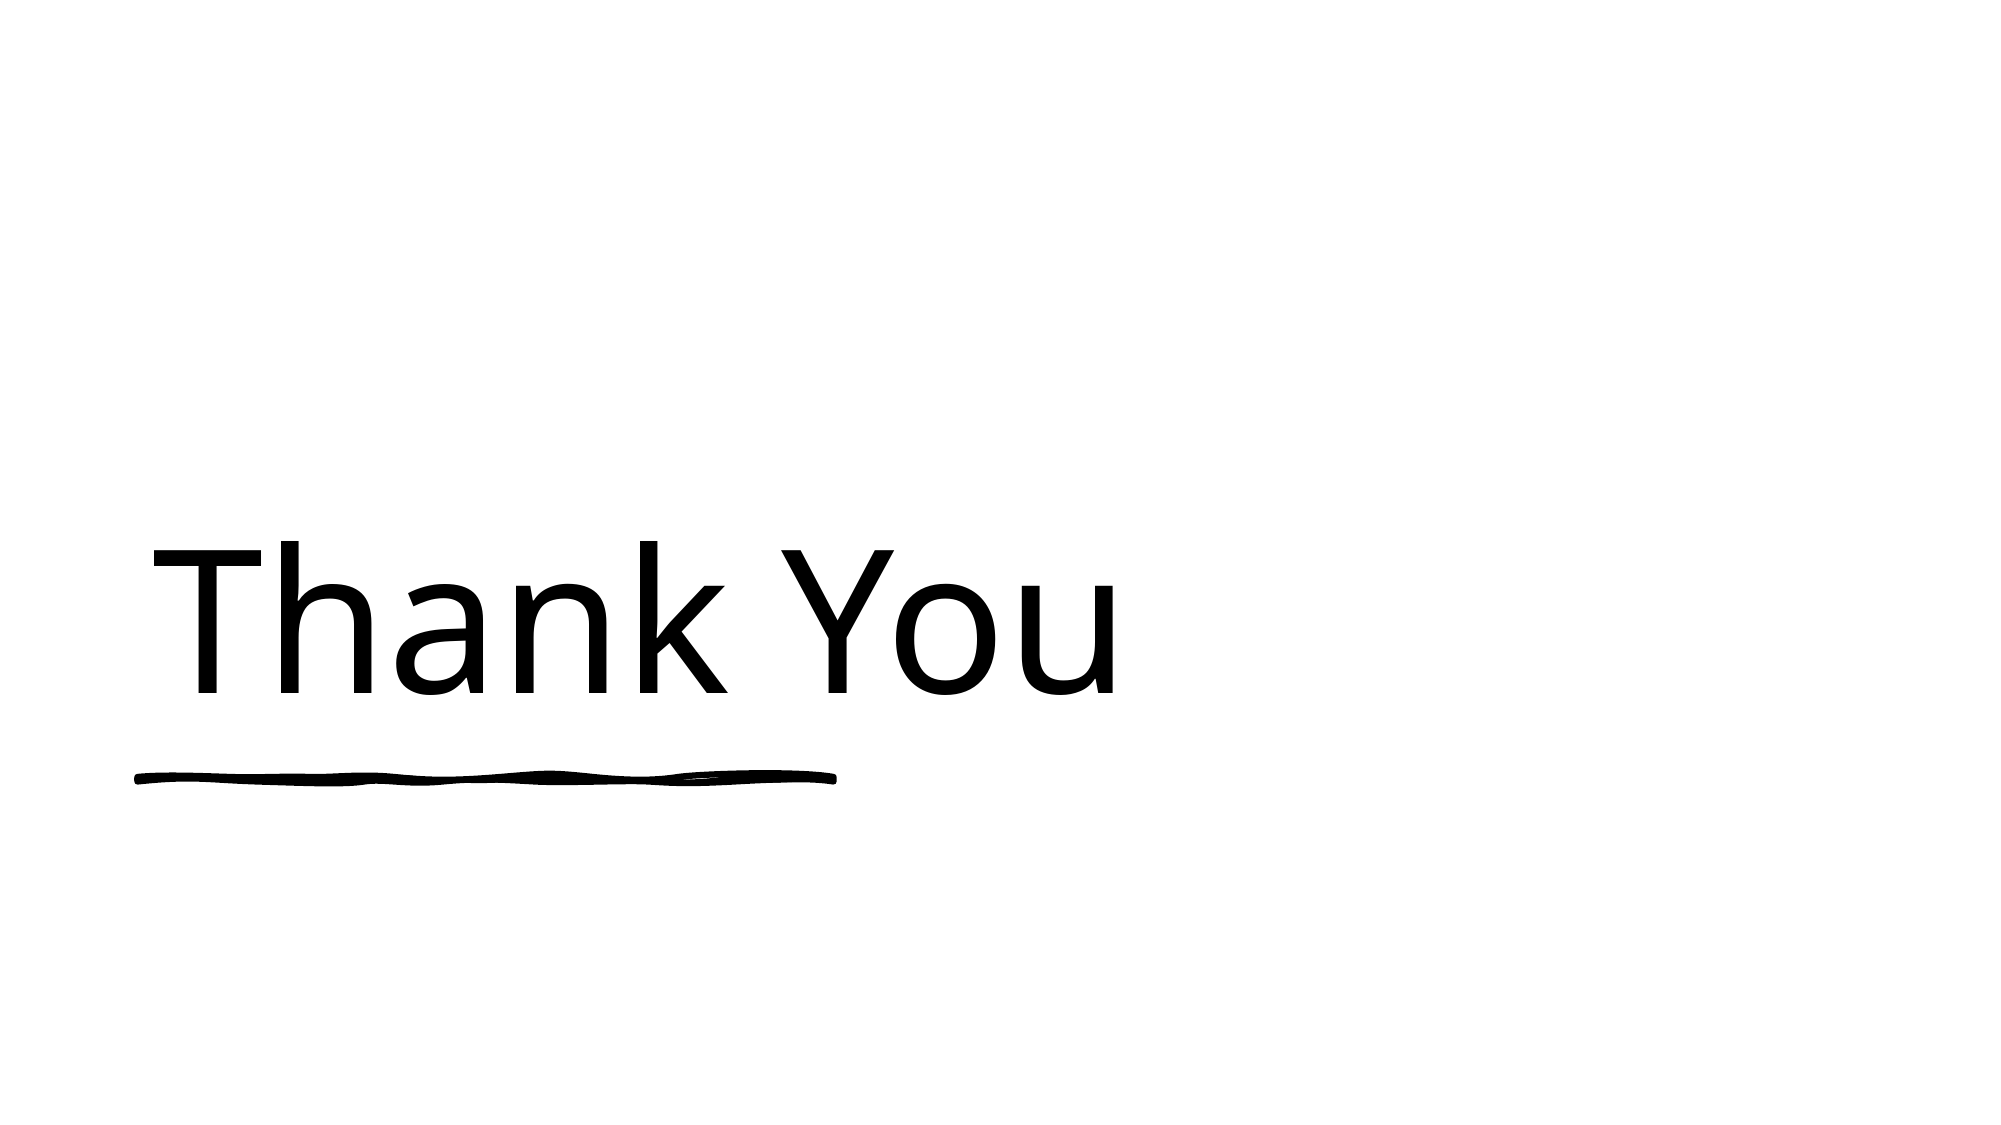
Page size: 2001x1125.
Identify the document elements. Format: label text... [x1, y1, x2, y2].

title Thank You [138, 73, 1863, 741]
